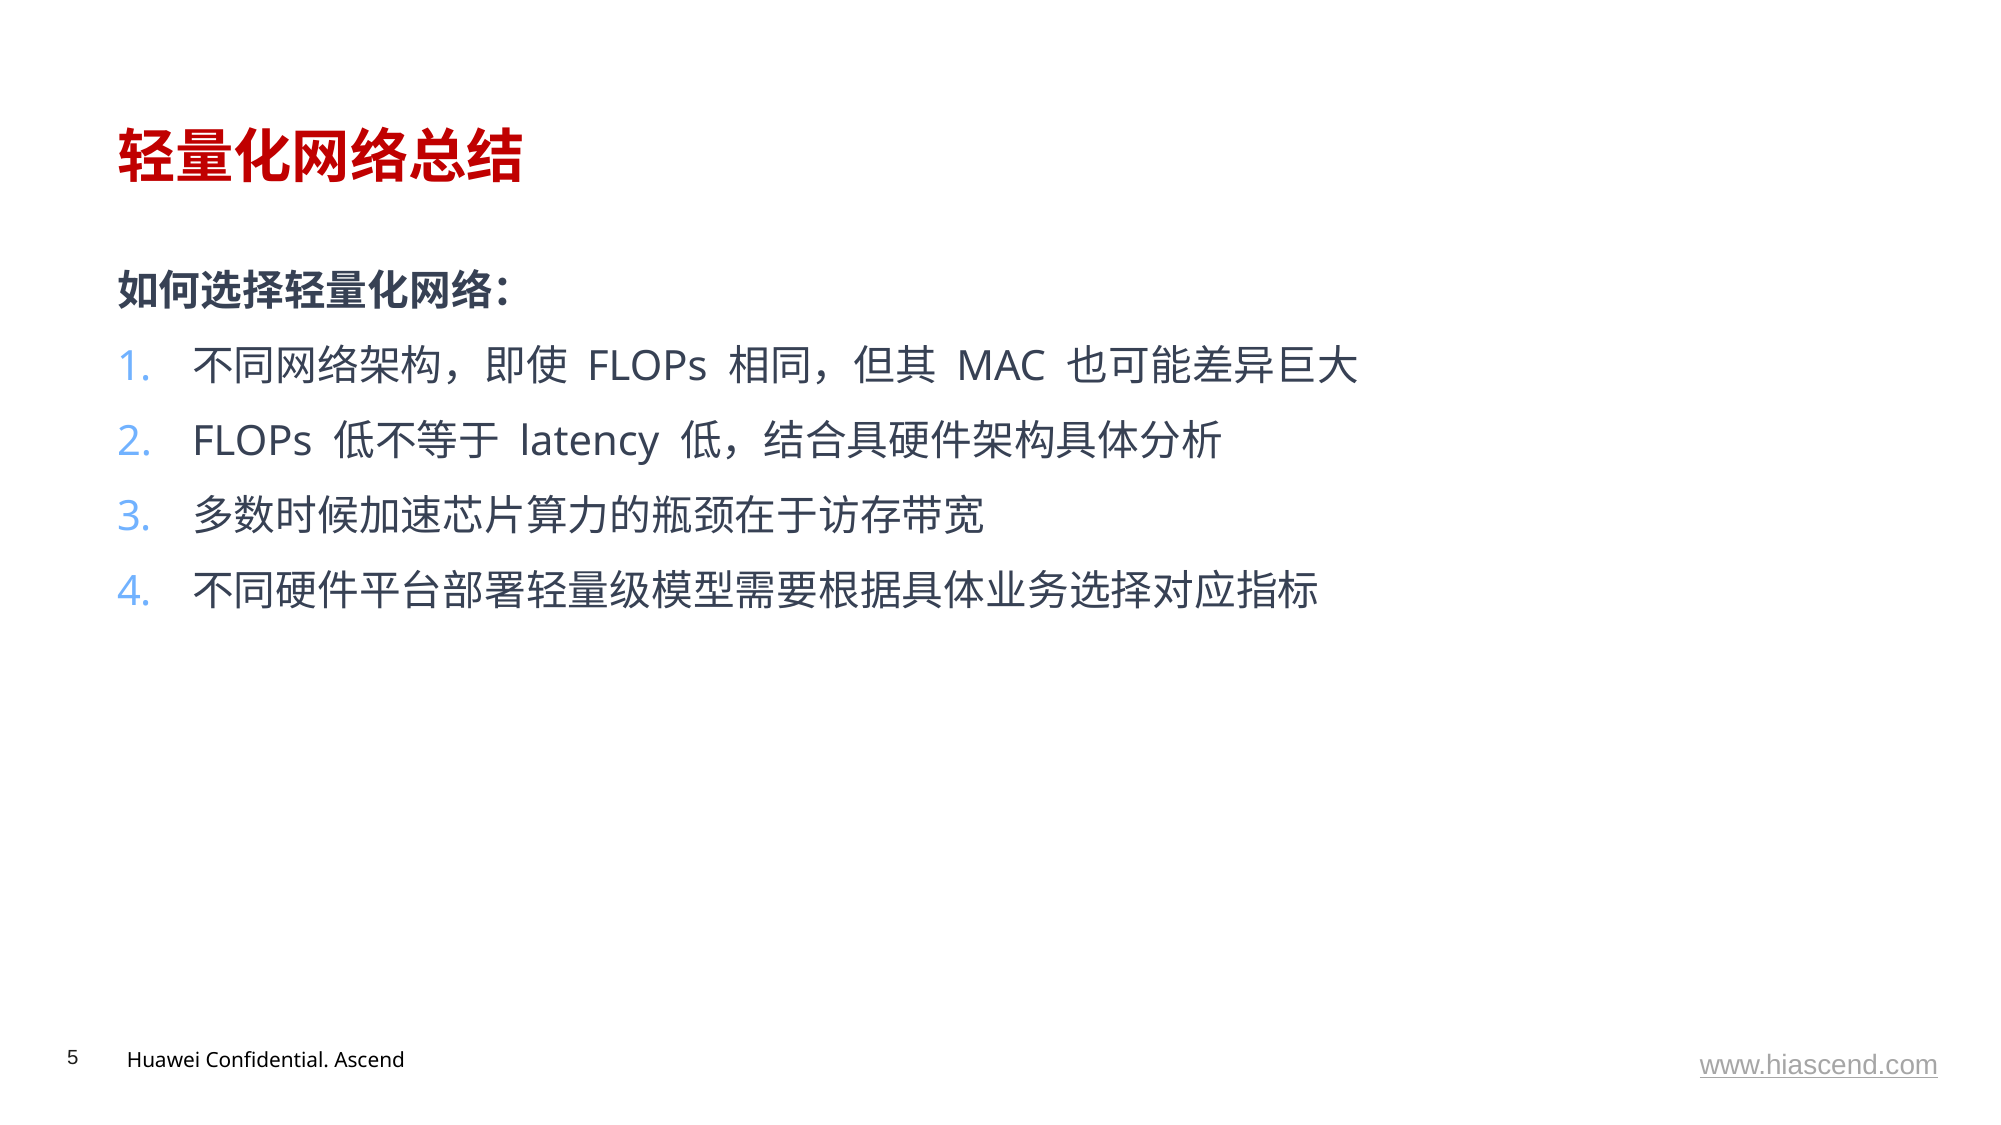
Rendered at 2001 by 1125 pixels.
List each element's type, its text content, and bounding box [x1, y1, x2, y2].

title 轻量化网络总结 [102, 111, 1901, 209]
list 如何选择轻量化网络： 不同网络架构，即使 FLOPs 相同，但其 MAC 也可能差异巨大 FLOPs 低不等于 latency 低，结合具硬件架构具体分析 多数时候加速芯片算力的瓶颈在于访存带宽 不同硬件平台部署轻量级模型需要根据具体业务选择对应指标 [102, 231, 1901, 988]
